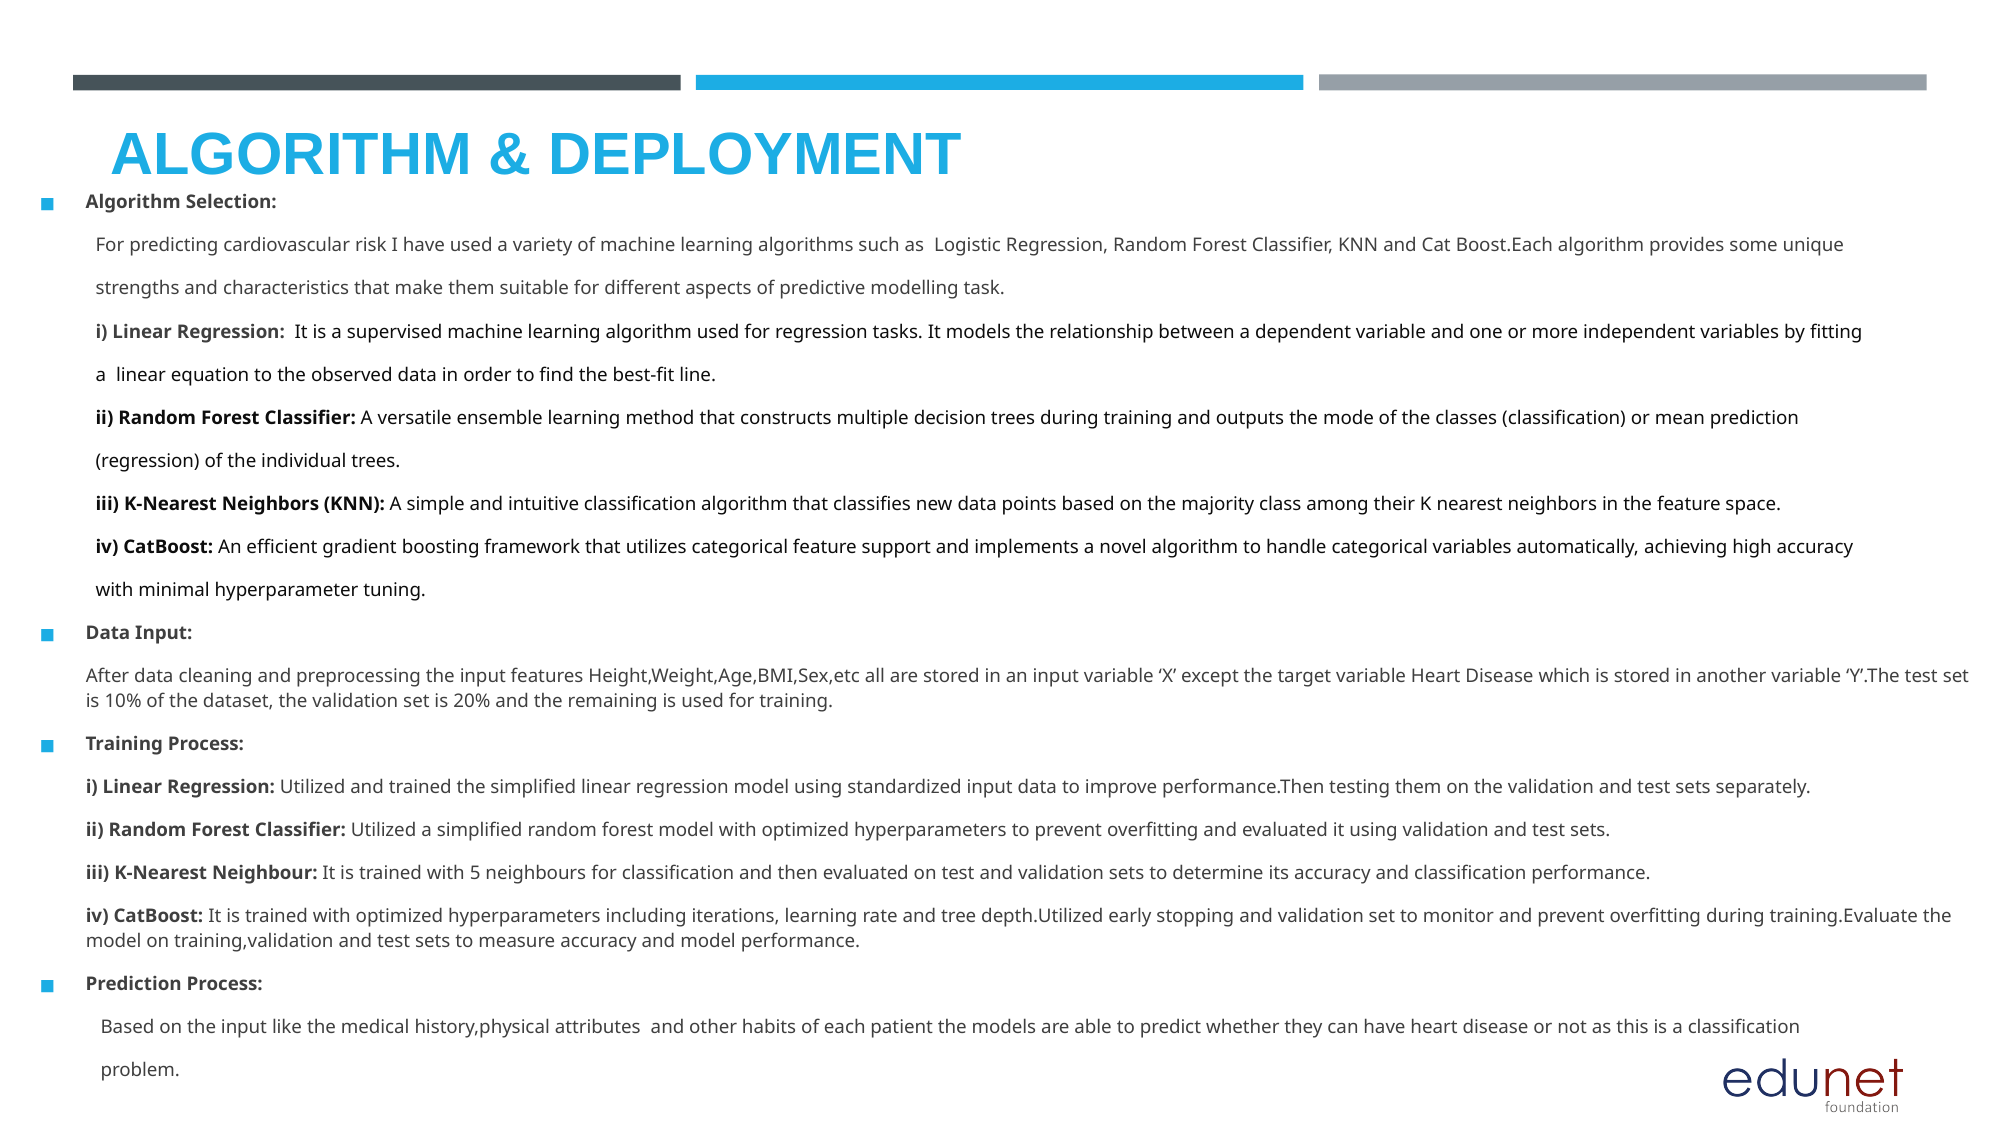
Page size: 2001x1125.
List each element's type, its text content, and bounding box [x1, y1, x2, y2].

picture [1719, 1056, 1905, 1116]
list Algorithm Selection: For predicting cardiovascular risk I have used a variety of machine learning algorithms such as Logistic Regression, Random Forest Classifier, KNN and Cat Boost.Each algorithm provides some unique strengths and characteristics that make them suitable for different aspects of predictive modelling task. i) Linear Regression: It is a supervised machine learning algorithm used for regression tasks. It models the relationship between a dependent variable and one or more independent variables by fitting a linear equation to the observed data in order to find the best-fit line. ii) Random Forest Classifier: A versatile ensemble learning method that constructs multiple decision trees during training and outputs the mode of the classes (classification) or mean prediction (regression) of the individual trees. iii) K-Nearest Neighbors (KNN): A simple and intuitive classification algorithm that classifies new data points based on the majority class among their K nearest neighbors in the feature space. iv) CatBoost: An efficient gradient boosting framework that utilizes categorical feature support and implements a novel algorithm to handle categorical variables automatically, achieving high accuracy with minimal hyperparameter tuning. Data Input: After data cleaning and preprocessing the input features Height,Weight,Age,BMI,Sex,etc all are stored in an input variable ‘X’ except the target variable Heart Disease which is stored in another variable ‘Y’.The test set is 10% of the dataset, the validation set is 20% and the remaining is used for training. Training Process: i) Linear Regression: Utilized and trained the simplified linear regression model using standardized input data to improve performance.Then testing them on the validation and test sets separately. ii) Random Forest Classifier: Utilized a simplified random forest model with optimized hyperparameters to prevent overfitting and evaluated it using validation and test sets. iii) K-Nearest Neighbour: It is trained with 5 neighbours for classification and then evaluated on test and validation sets to determine its accuracy and classification performance. iv) CatBoost: It is trained with optimized hyperparameters including iterations, learning rate and tree depth.Utilized early stopping and validation set to monitor and prevent overfitting during training.Evaluate the model on training,validation and test sets to measure accuracy and model performance. Prediction Process: Based on the input like the medical history,physical attributes and other habits of each patient the models are able to predict whether they can have heart disease or not as this is a classification problem. [20, 218, 1987, 1009]
title ALGORITHM & DEPLOYMENT [95, 106, 1905, 194]
